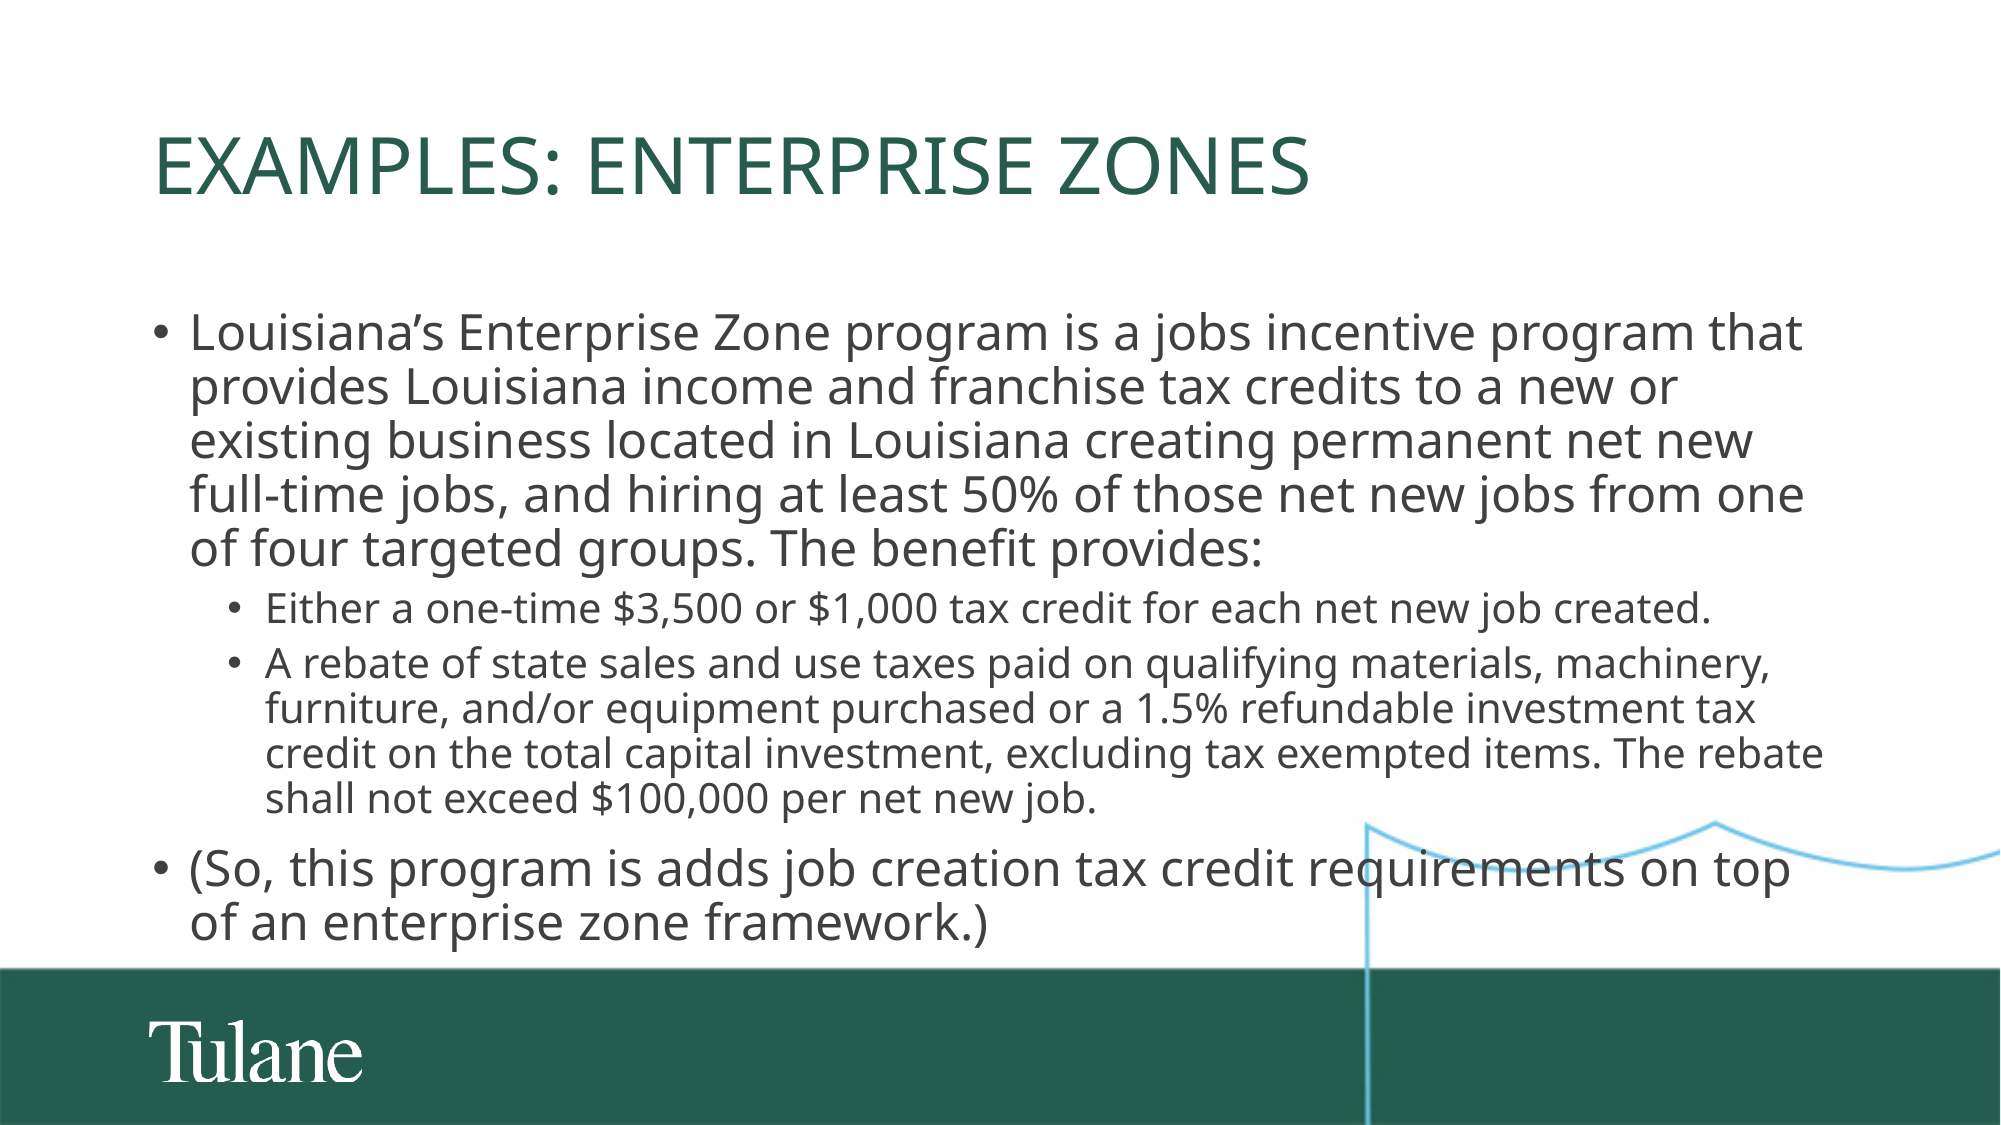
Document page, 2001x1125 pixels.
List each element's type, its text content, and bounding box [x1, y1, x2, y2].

list Louisiana’s Enterprise Zone program is a jobs incentive program that provides Louisiana income and franchise tax credits to a new or existing business located in Louisiana creating permanent net new full-time jobs, and hiring at least 50% of those net new jobs from one of four targeted groups. The benefit provides: Either a one-time $3,500 or $1,000 tax credit for each net new job created. A rebate of state sales and use taxes paid on qualifying materials, machinery, furniture, and/or equipment purchased or a 1.5% refundable investment tax credit on the total capital investment, excluding tax exempted items. The rebate shall not exceed $100,000 per net new job. (So, this program is adds job creation tax credit requirements on top of an enterprise zone framework.) [137, 299, 1863, 1014]
title Examples: enterprise zones [137, 59, 1863, 278]
picture [0, 0, 2001, 1125]
